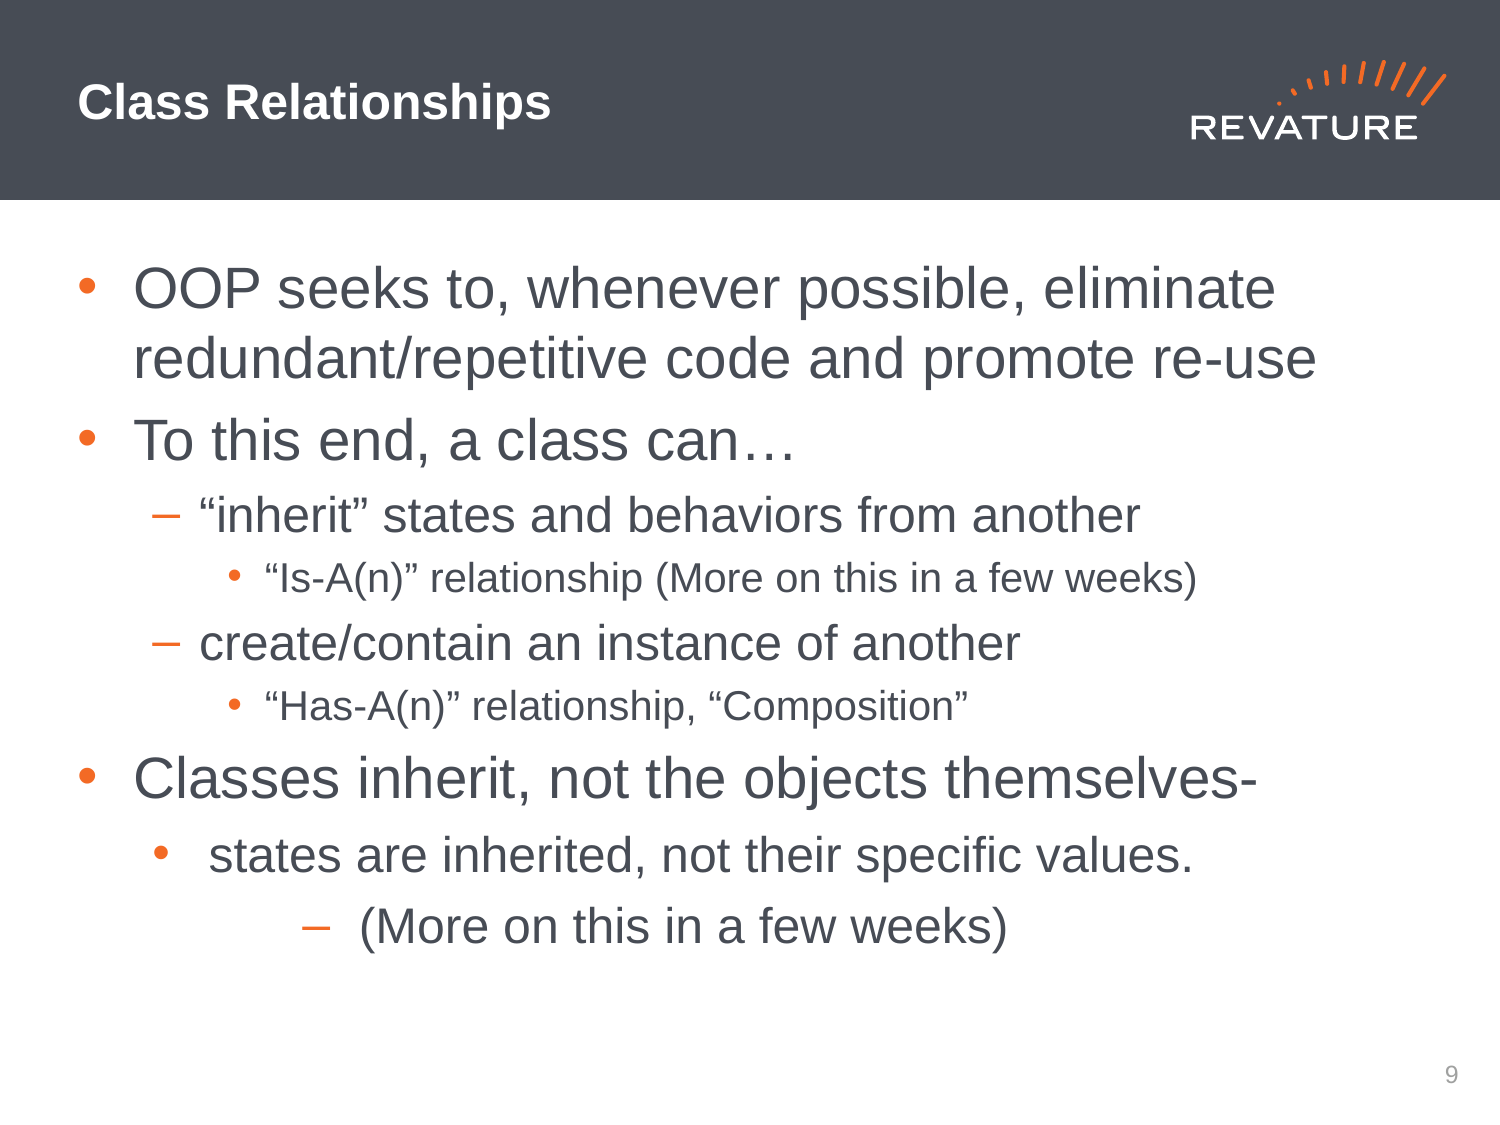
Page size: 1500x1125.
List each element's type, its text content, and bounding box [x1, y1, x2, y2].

slide_number 8 [1332, 1043, 1474, 1104]
list OOP seeks to, whenever possible, eliminate redundant/repetitive code and promote re-use To this end, a class can… “inherit” states and behaviors from another “Is-A(n)” relationship (More on this in a few weeks) create/contain an instance of another “Has-A(n)” relationship, “Composition” Classes inherit, not the objects themselves- states are inherited, not their specific values. (More on this in a few weeks) [62, 243, 1438, 1072]
title Class Relationships [62, 0, 1084, 200]
